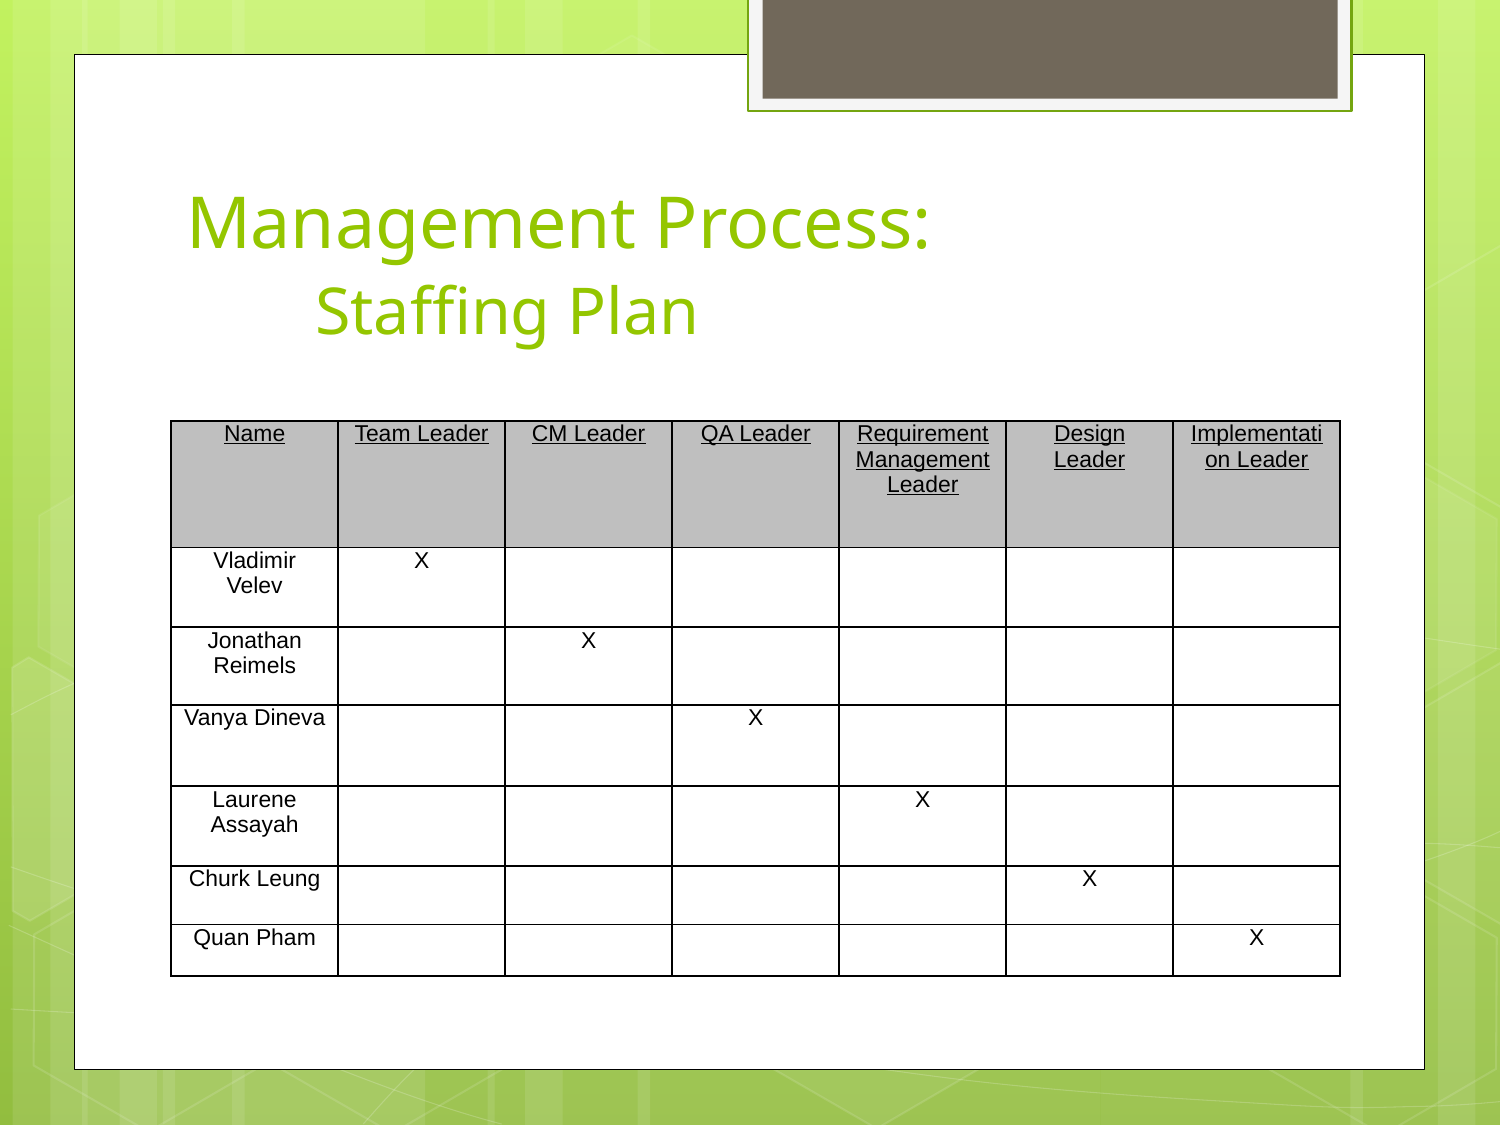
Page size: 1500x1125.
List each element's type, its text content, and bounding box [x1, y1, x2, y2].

table_cell X [339, 548, 504, 626]
table_cell [840, 548, 1005, 626]
table_cell [1007, 706, 1172, 785]
table_cell [339, 867, 504, 924]
table_cell X [840, 787, 1005, 865]
table_cell [339, 787, 504, 865]
table_cell [1007, 628, 1172, 704]
table_cell [1174, 628, 1339, 704]
table_cell [506, 787, 671, 865]
table_cell [673, 628, 838, 704]
table_cell X [1174, 925, 1339, 975]
table_header Team Leader [339, 422, 504, 547]
table_header Name [172, 422, 337, 547]
table_cell [506, 867, 671, 924]
table_cell Jonathan Reimels [172, 628, 337, 704]
table_cell [1174, 787, 1339, 865]
table_cell [506, 548, 671, 626]
table_header Requirement Management Leader [840, 422, 1005, 547]
table_cell [506, 925, 671, 975]
text_box [0, 0, 1500, 75]
table_cell [339, 925, 504, 975]
table_cell X [1007, 867, 1172, 924]
table_cell [840, 925, 1005, 975]
table_header Design Leader [1007, 422, 1172, 547]
table_cell [1007, 548, 1172, 626]
table_cell [339, 706, 504, 785]
table_cell Churk Leung [172, 867, 337, 924]
table_cell [673, 548, 838, 626]
table_cell [840, 706, 1005, 785]
table_header Implementation Leader [1174, 422, 1339, 547]
table_cell [673, 867, 838, 924]
table_cell Laurene Assayah [172, 787, 337, 865]
title Management Process: Staffing Plan [171, 168, 1324, 357]
table_cell [673, 787, 838, 865]
table_header CM Leader [506, 422, 671, 547]
table_cell Vanya Dineva [172, 706, 337, 785]
table_cell Quan Pham [172, 925, 337, 975]
table_cell [1174, 867, 1339, 924]
table_cell [840, 867, 1005, 924]
table_cell [339, 628, 504, 704]
table_cell [506, 706, 671, 785]
table_cell [1174, 706, 1339, 785]
table_cell Vladimir Velev [172, 548, 337, 626]
table_cell X [506, 628, 671, 704]
table_header QA Leader [673, 422, 838, 547]
table_cell [1007, 925, 1172, 975]
table_cell [1007, 787, 1172, 865]
table_cell [1174, 548, 1339, 626]
table_cell [673, 925, 838, 975]
table_cell X [673, 706, 838, 785]
table_cell [840, 628, 1005, 704]
